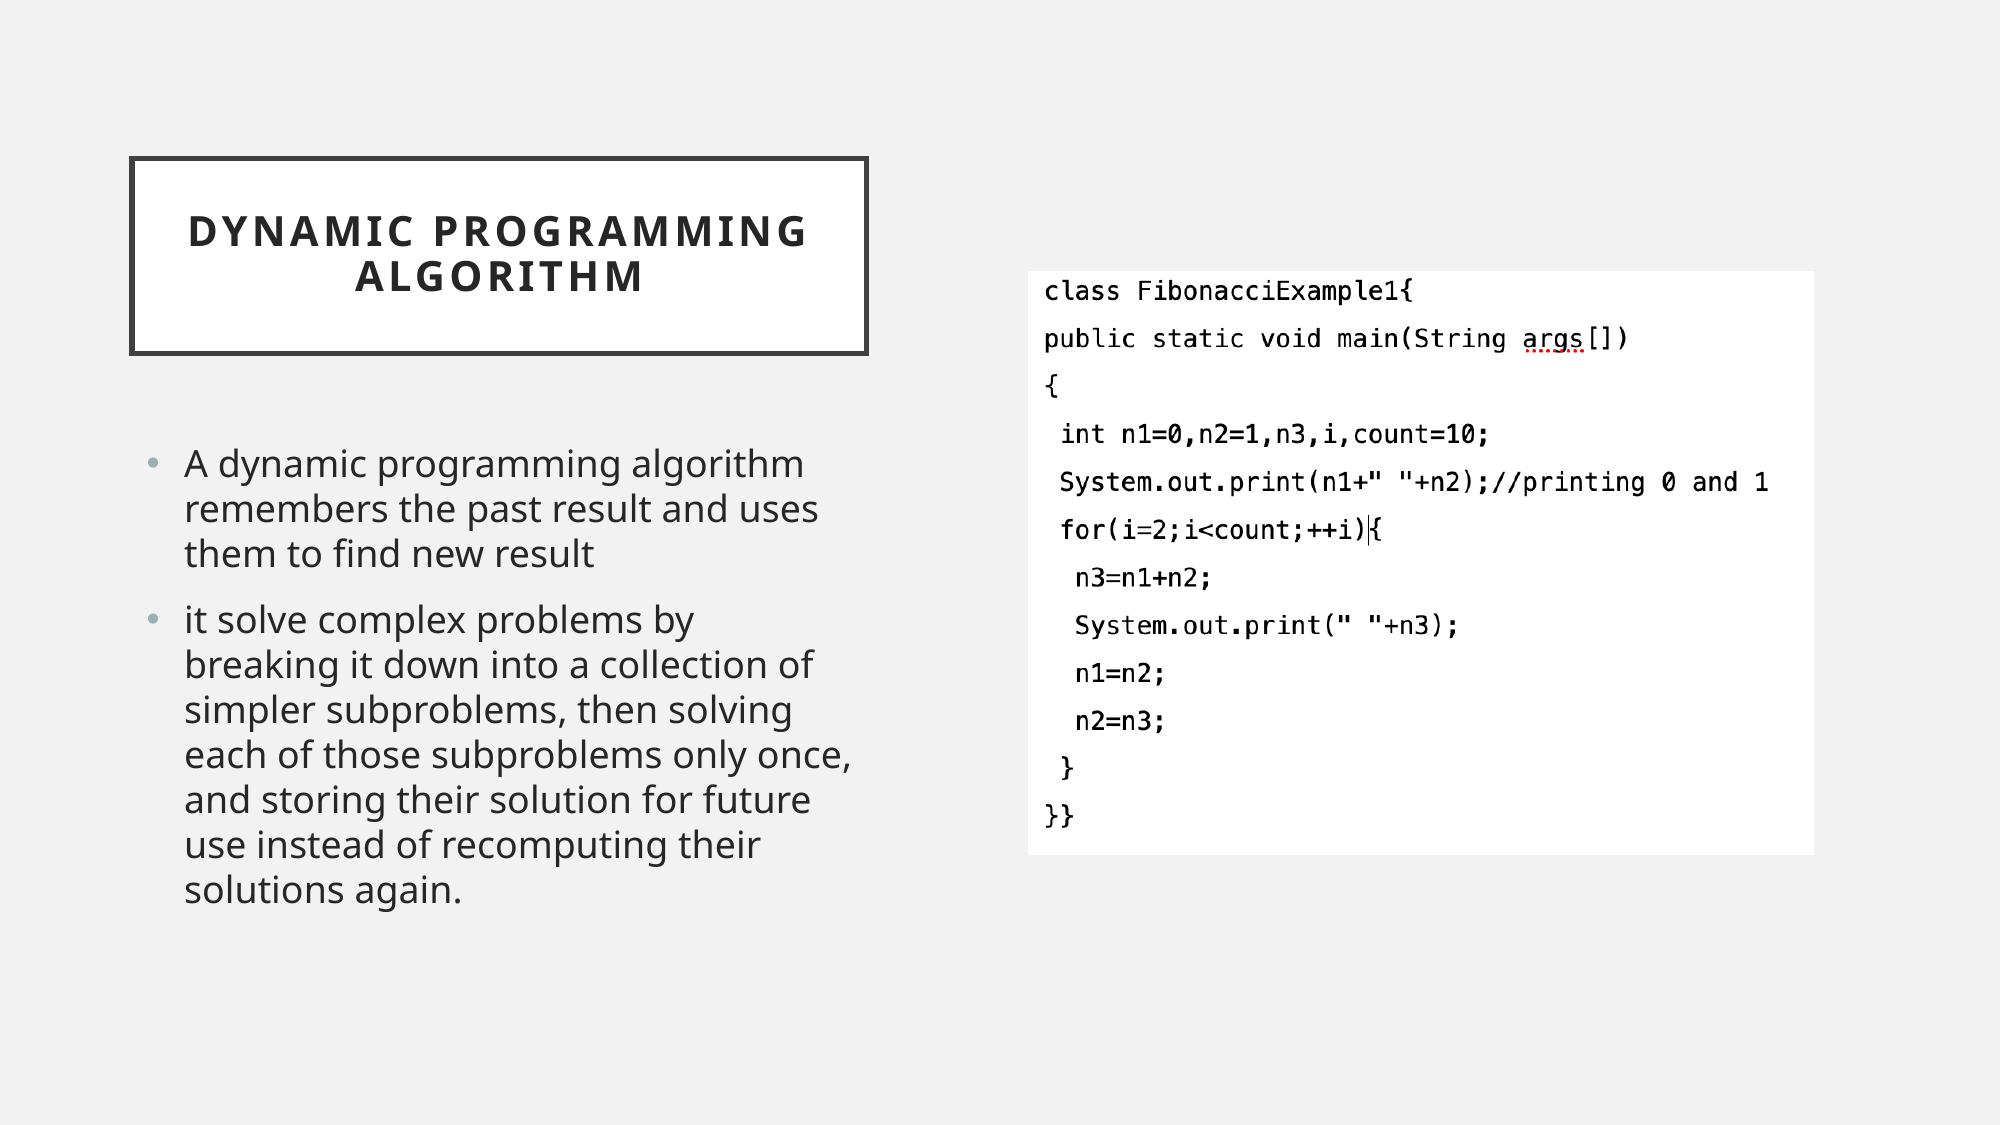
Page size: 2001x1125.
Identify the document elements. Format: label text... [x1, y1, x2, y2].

title Dynamic programming algorithm [129, 156, 869, 356]
picture [1028, 271, 1814, 855]
list A dynamic programming algorithm remembers the past result and uses them to find new result it solve complex problems by breaking it down into a collection of simpler subproblems, then solving each of those subproblems only once, and storing their solution for future use instead of recomputing their solutions again. [131, 432, 869, 968]
